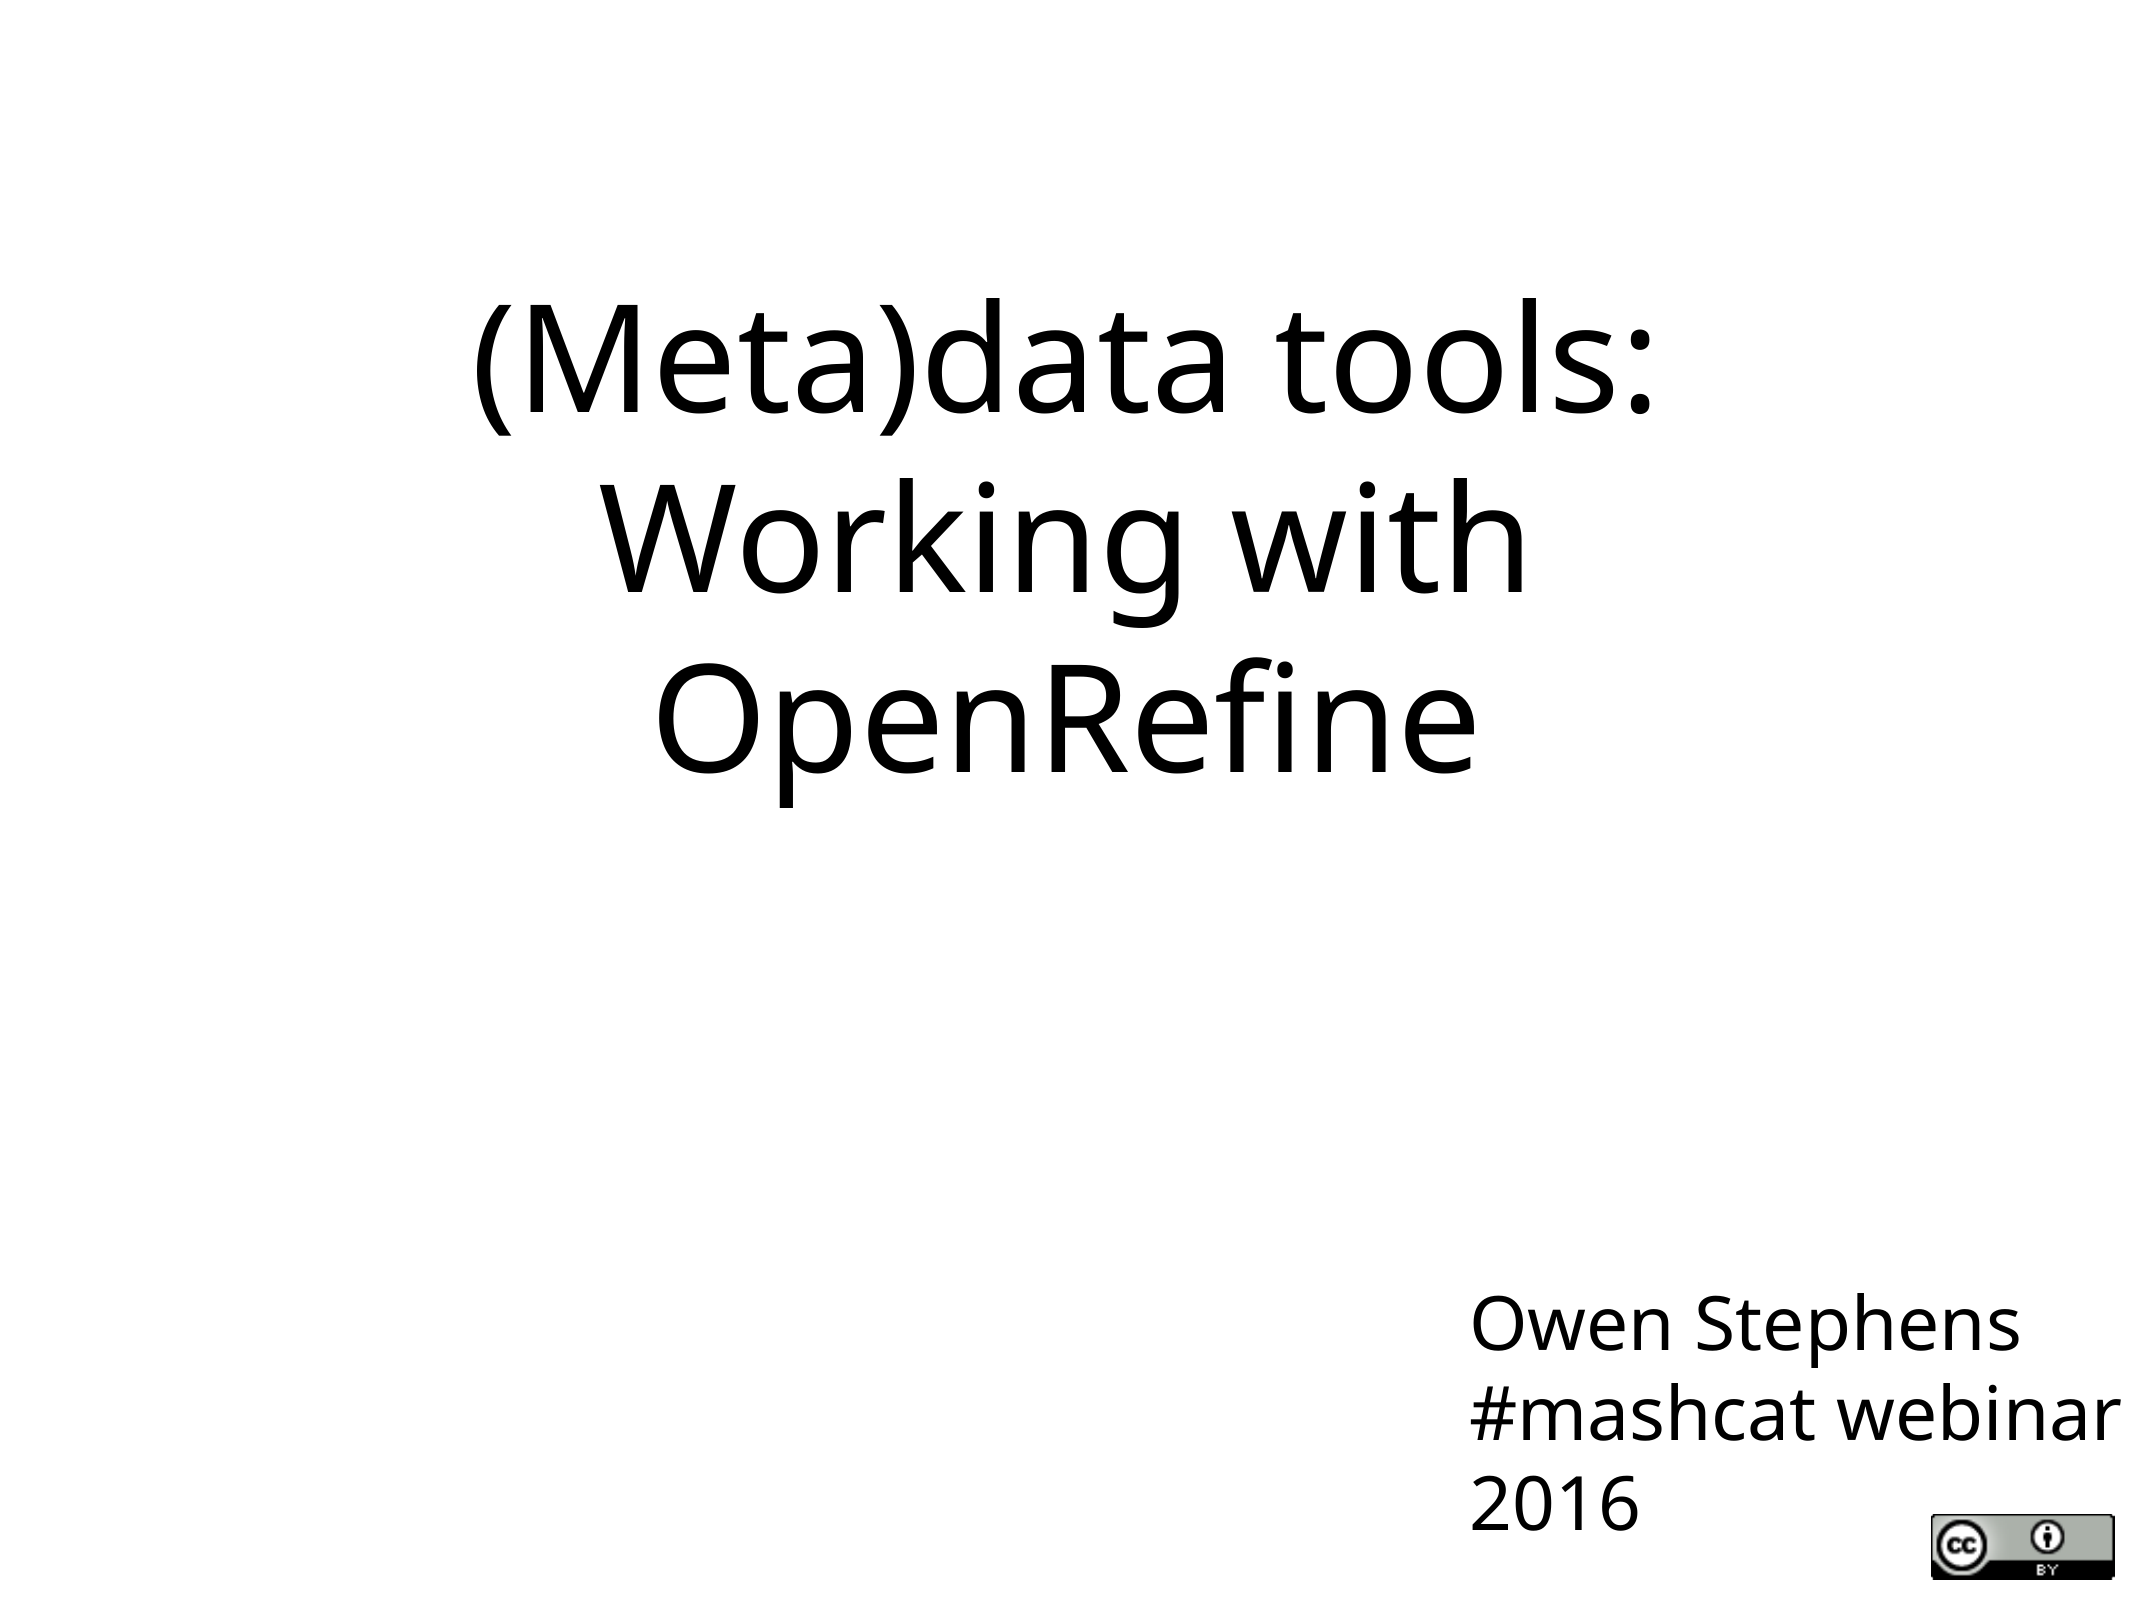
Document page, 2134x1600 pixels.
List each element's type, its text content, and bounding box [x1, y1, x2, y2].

text_box Owen Stephens #mashcat webinar 2016 [1460, 1267, 2131, 1554]
picture [1931, 1554, 2115, 1580]
title (Meta)data tools: Working with OpenRefine [207, 268, 1926, 811]
